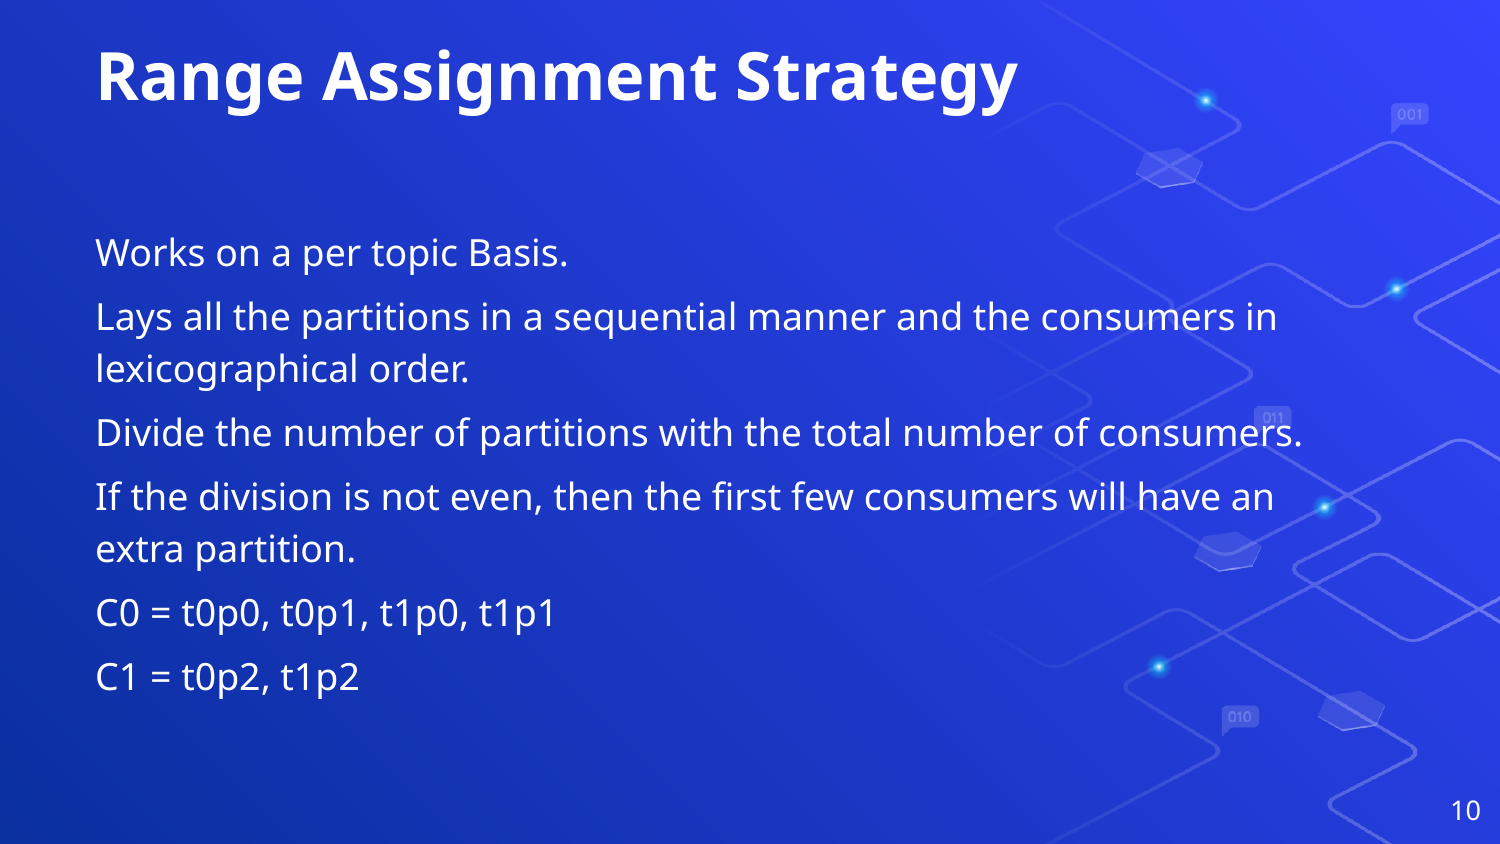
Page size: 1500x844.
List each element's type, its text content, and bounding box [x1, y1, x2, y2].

picture [0, 0, 1500, 844]
title Range Assignment Strategy [95, 33, 1096, 115]
slide_number ‹#› [1391, 779, 1482, 844]
list Works on a per topic Basis. Lays all the partitions in a sequential manner and the consumers in lexicographical order. Divide the number of partitions with the total number of consumers. If the division is not even, then the first few consumers will have an extra partition. C0 = t0p0, t0p1, t1p0, t1p1 C1 = t0p2, t1p2 [95, 221, 1348, 740]
